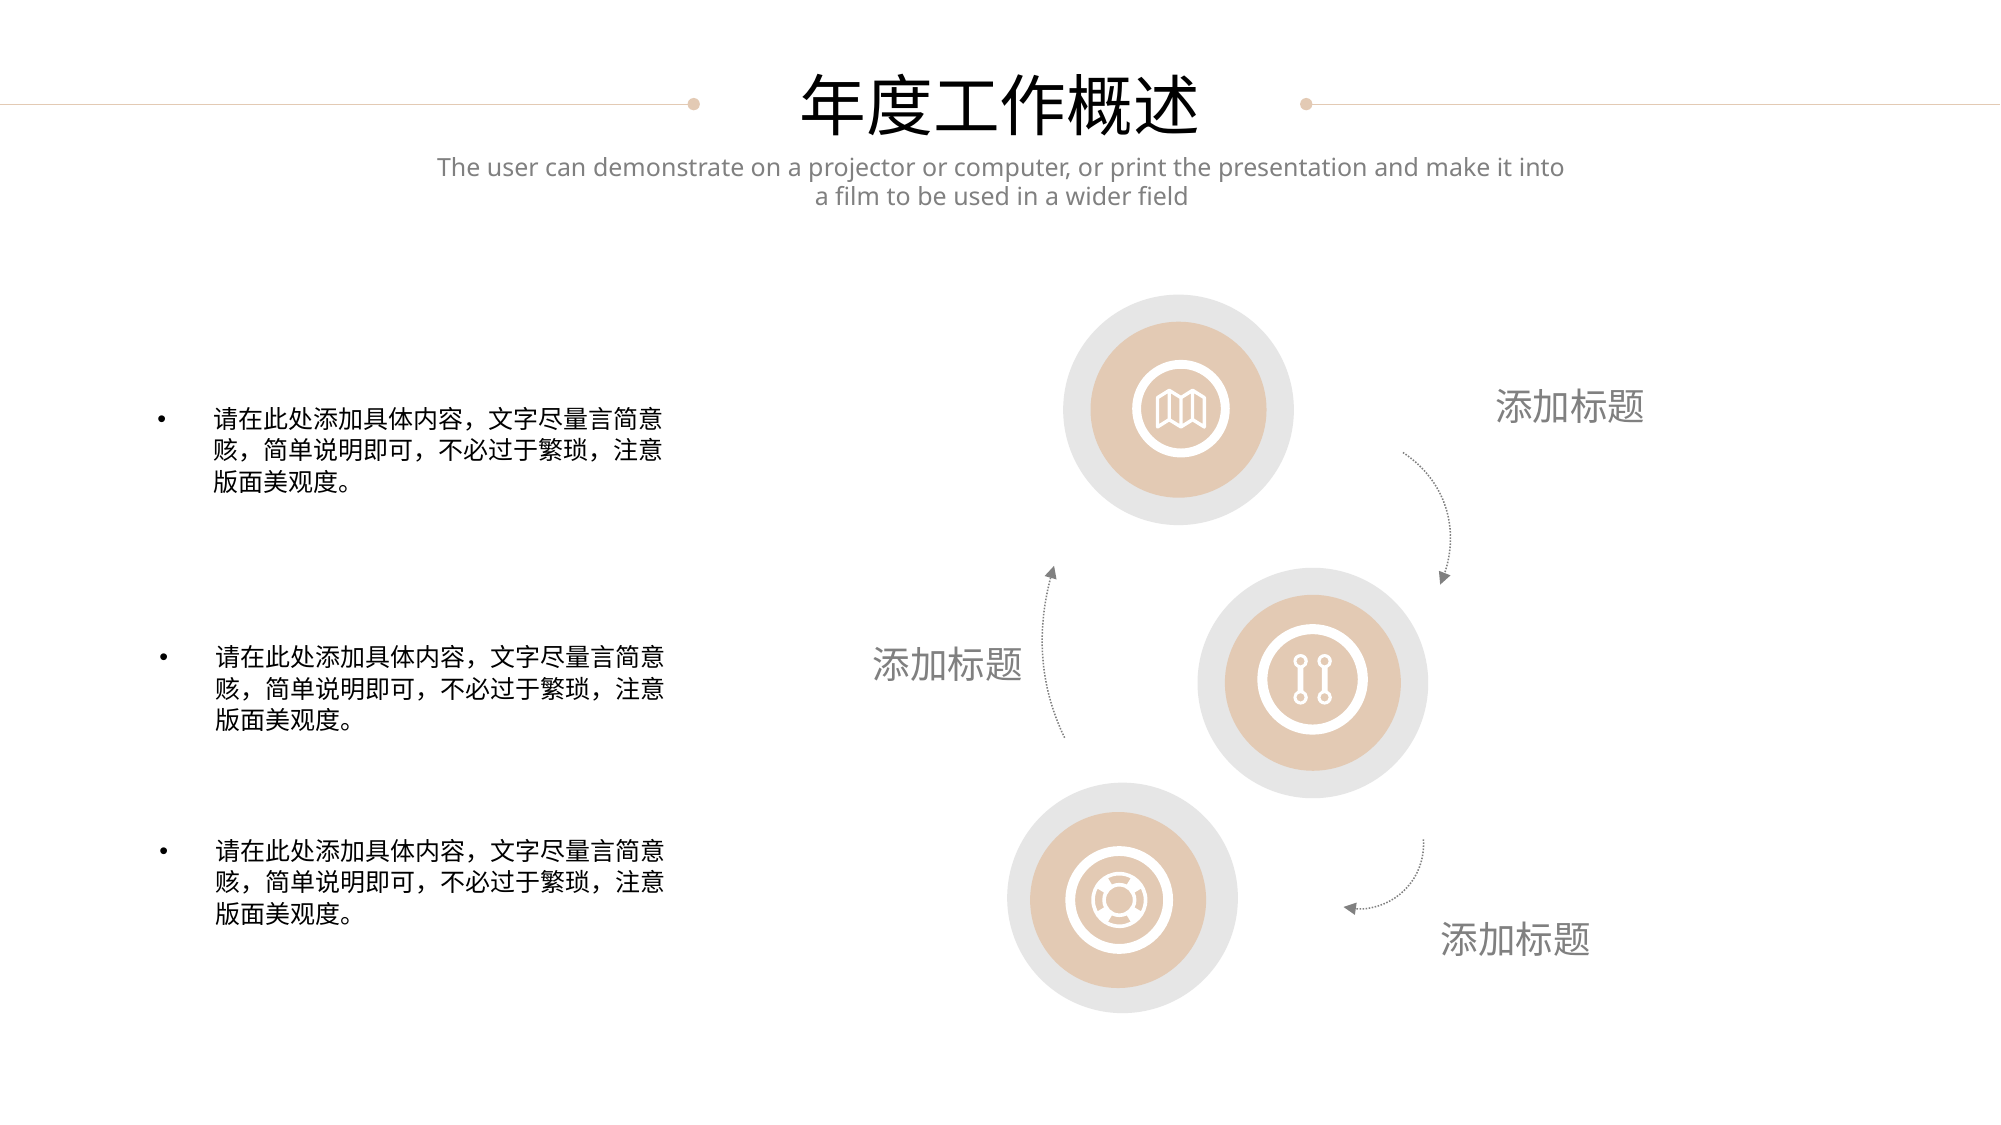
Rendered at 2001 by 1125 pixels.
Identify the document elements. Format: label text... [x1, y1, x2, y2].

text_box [1065, 846, 1174, 954]
text_box 添加标题 [1392, 898, 1640, 979]
text_box [1197, 567, 1429, 799]
text_box 添加标题 [824, 623, 1051, 704]
text_box [1030, 812, 1207, 989]
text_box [1257, 624, 1368, 735]
text_box [1007, 782, 1238, 1014]
text_box 年度工作概述 [784, 56, 1215, 143]
text_box [1090, 321, 1267, 498]
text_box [1132, 359, 1230, 458]
text_box The user can demonstrate on a projector or computer, or print the presentation and make it into a film to be used in a wider field [412, 143, 1592, 219]
text_box 请在此处添加具体内容，文字尽量言简意赅，简单说明即可，不必过于繁琐，注意版面美观度。 [140, 394, 692, 479]
text_box [1224, 594, 1401, 771]
text_box 添加标题 [1446, 365, 1694, 446]
text_box [1063, 294, 1294, 526]
text_box 请在此处添加具体内容，文字尽量言简意赅，简单说明即可，不必过于繁琐，注意版面美观度。 [142, 826, 694, 910]
text_box [1042, 565, 1243, 738]
text_box [1344, 452, 1451, 585]
text_box 请在此处添加具体内容，文字尽量言简意赅，简单说明即可，不必过于繁琐，注意版面美观度。 [142, 632, 694, 717]
text_box [1343, 839, 1424, 915]
